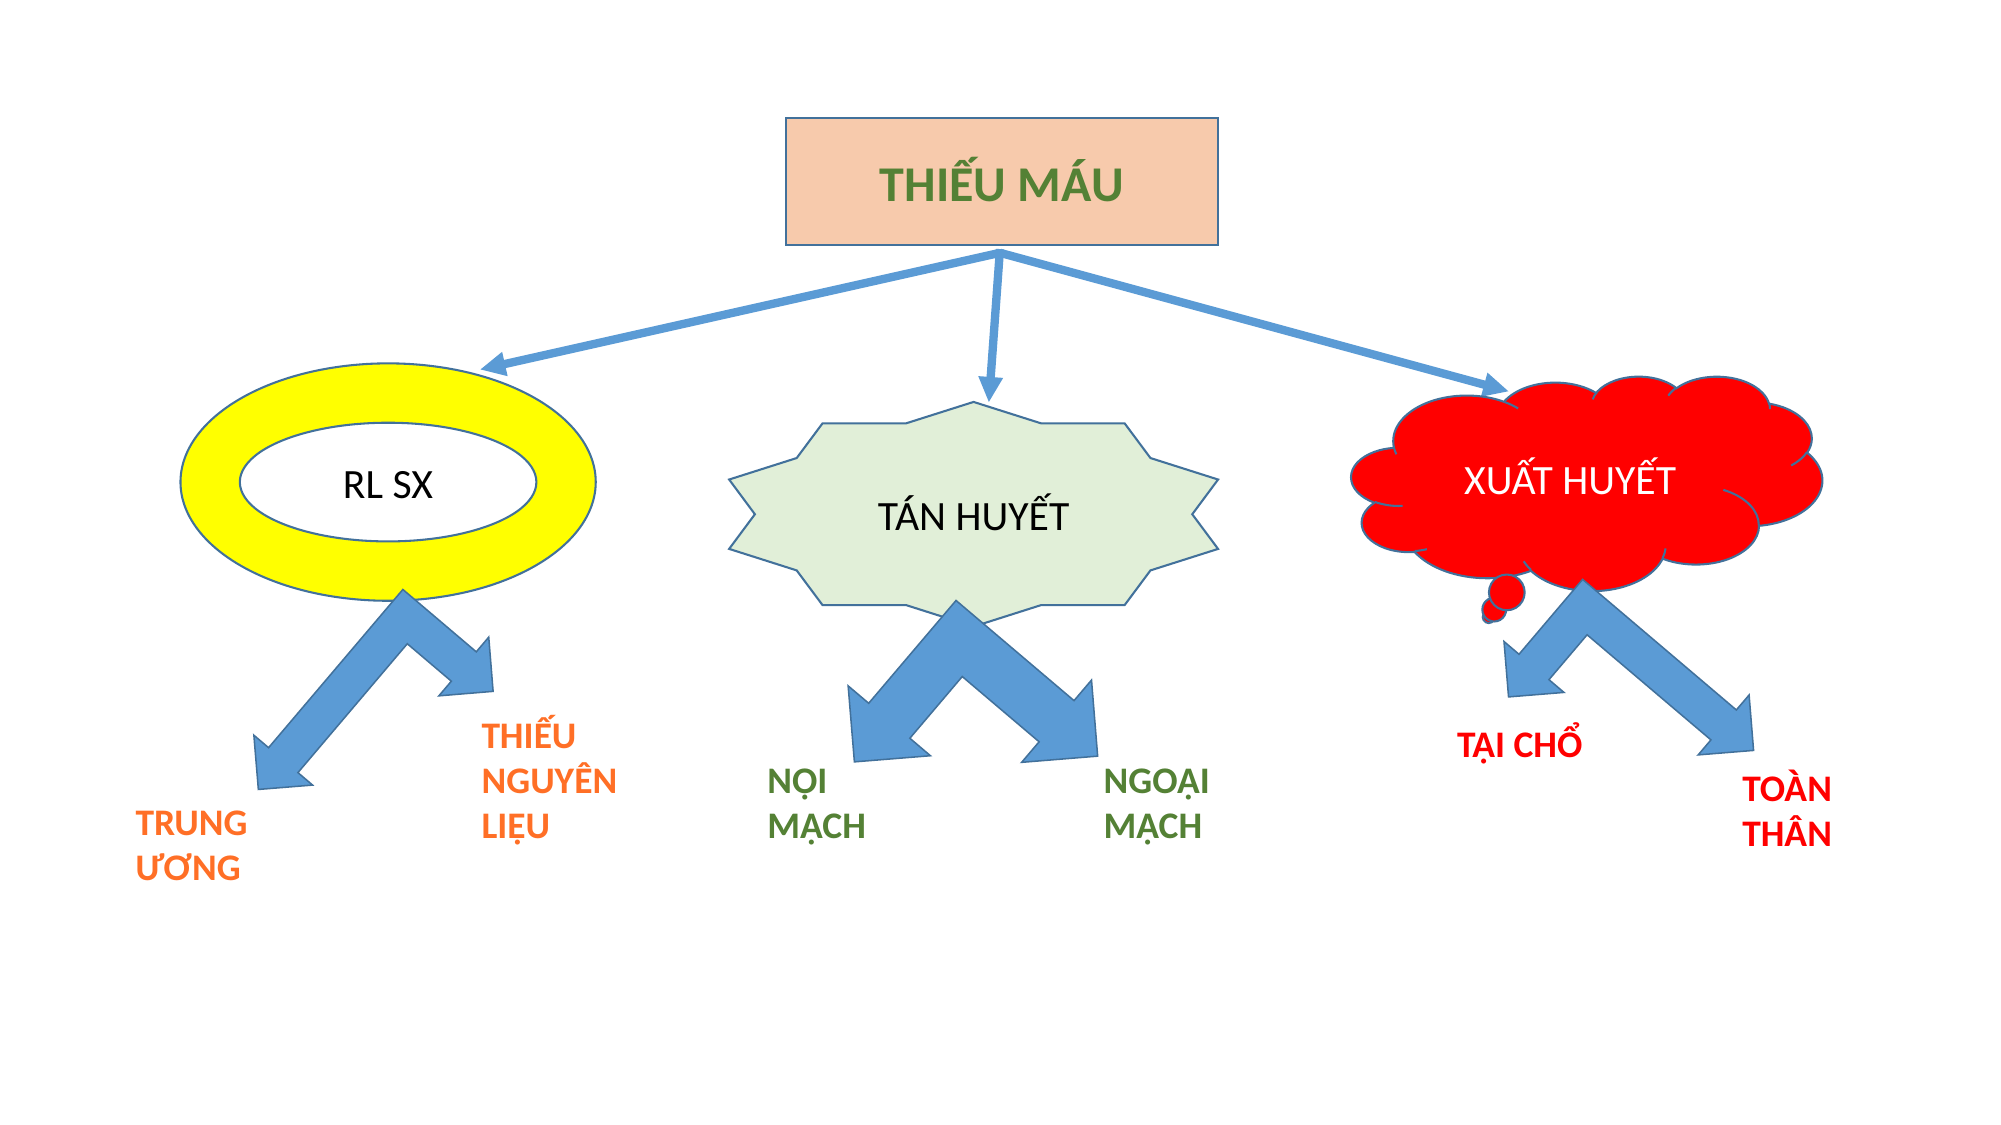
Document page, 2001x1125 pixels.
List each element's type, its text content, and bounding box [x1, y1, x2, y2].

text_box [253, 589, 494, 790]
list [137, 299, 1863, 1014]
text_box [848, 600, 1098, 763]
text_box [1504, 579, 1754, 755]
text_box TẠI CHỔ [1442, 712, 1614, 773]
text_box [988, 248, 1001, 403]
text_box XUẤT HUYẾT [1351, 376, 1823, 624]
text_box RL SX [180, 363, 596, 601]
text_box TRUNG ƯƠNG [120, 790, 292, 896]
text_box TÁN HUYẾT [729, 401, 1219, 624]
text_box NGOẠI MẠCH [1088, 748, 1260, 854]
text_box NỘI MẠCH [752, 748, 924, 854]
text_box TOÀN THÂN [1727, 756, 1899, 862]
text_box THIẾU NGUYÊN LIỆU [466, 703, 687, 854]
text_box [999, 252, 1509, 392]
text_box THIẾU MÁU [786, 118, 1218, 246]
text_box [480, 252, 984, 370]
